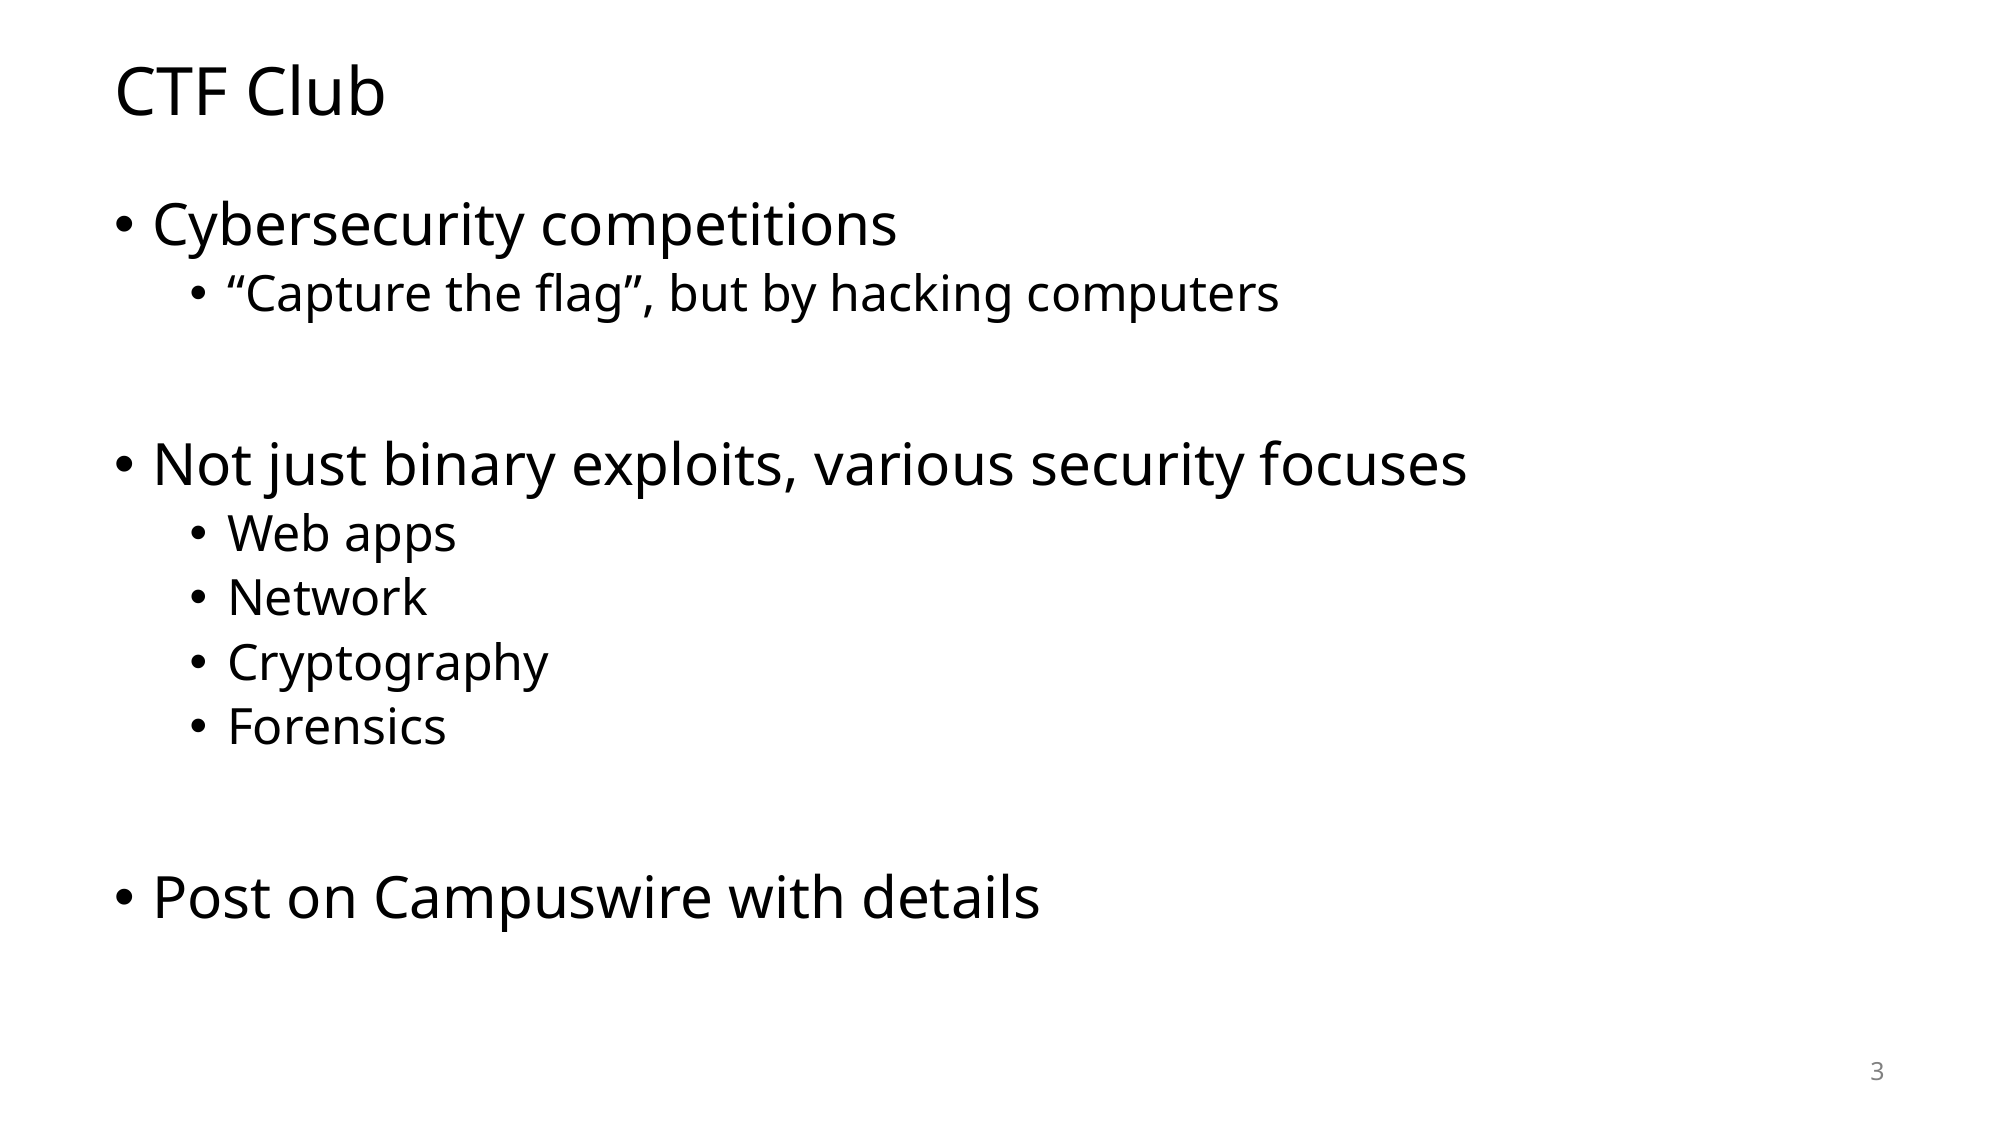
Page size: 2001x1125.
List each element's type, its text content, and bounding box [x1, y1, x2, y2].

slide_number 3 [1749, 1042, 1900, 1103]
list Cybersecurity competitions “Capture the flag”, but by hacking computers Not just binary exploits, various security focuses Web apps Network Cryptography Forensics Post on Campuswire with details [99, 187, 1900, 1013]
title CTF Club [99, 37, 1900, 150]
